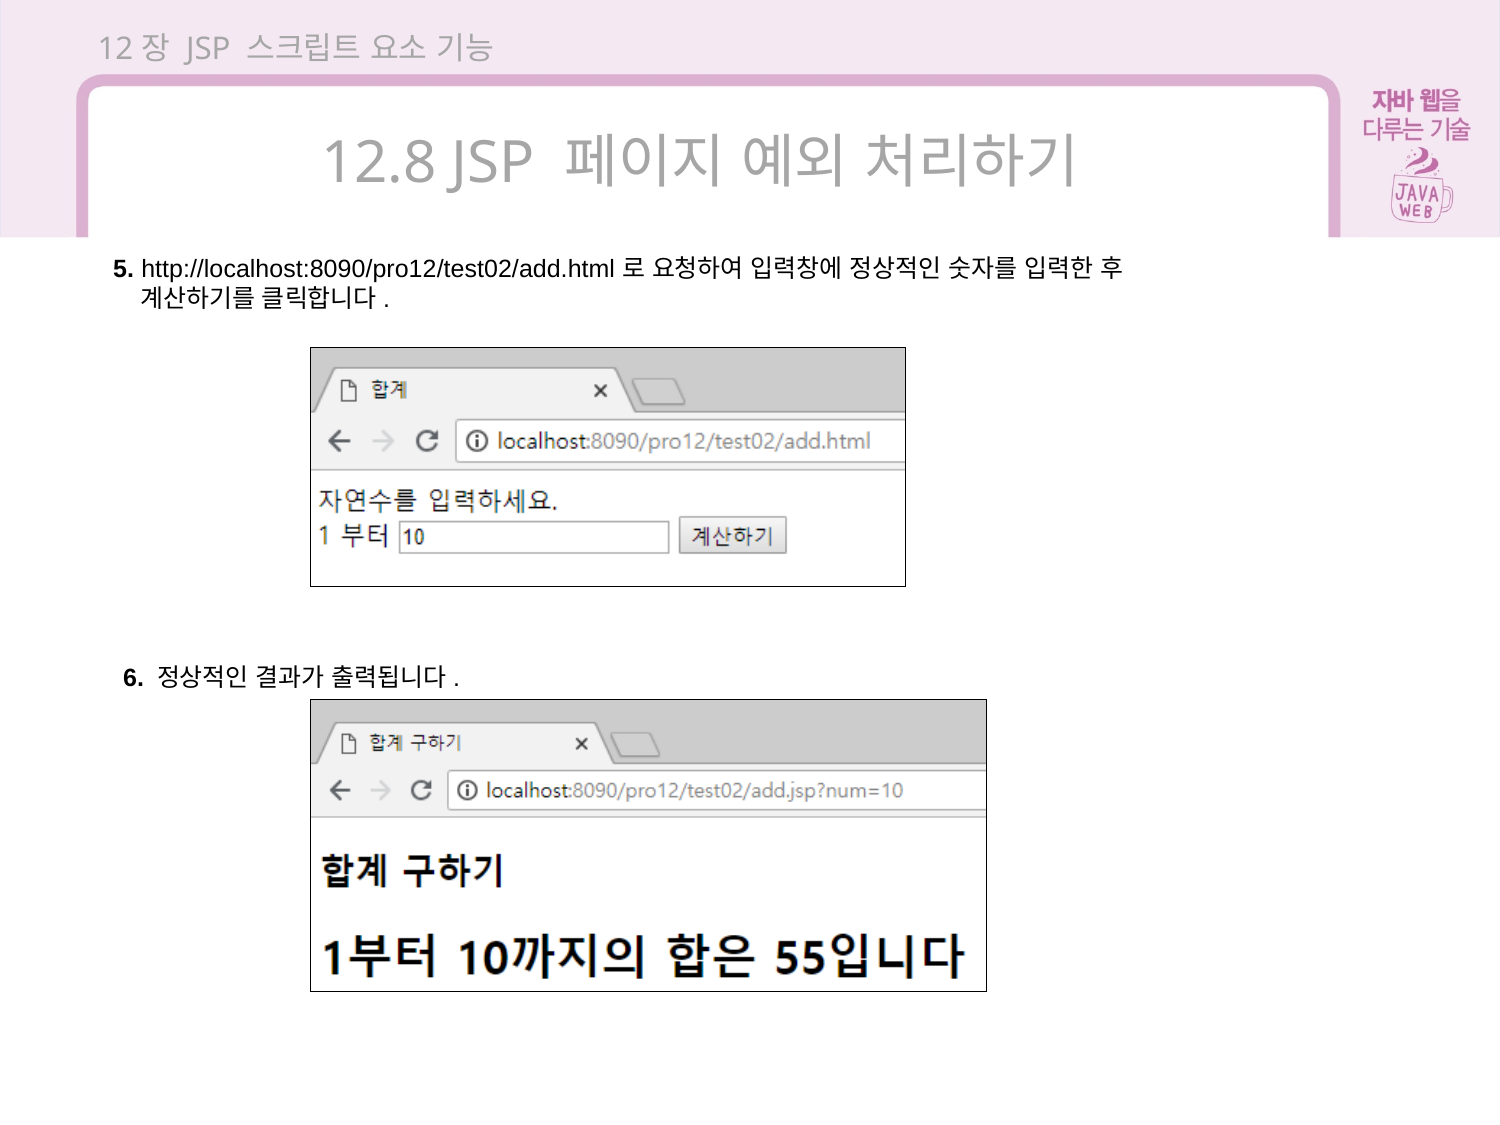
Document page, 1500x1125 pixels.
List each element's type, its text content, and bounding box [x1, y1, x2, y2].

text_box 6. 정상적인 결과가 출력됩니다. [108, 654, 476, 699]
text_box 12장 JSP 스크립트 요소 기능 [82, 0, 1133, 74]
text_box 5. http://localhost:8090/pro12/test02/add.html로 요청하여 입력창에 정상적인 숫자를 입력한 후 계산하기를 클릭합니다. [98, 245, 1330, 320]
picture [0, 0, 1500, 1125]
text_box 12.8 JSP 페이지 예외 처리하기 [174, 117, 1225, 202]
